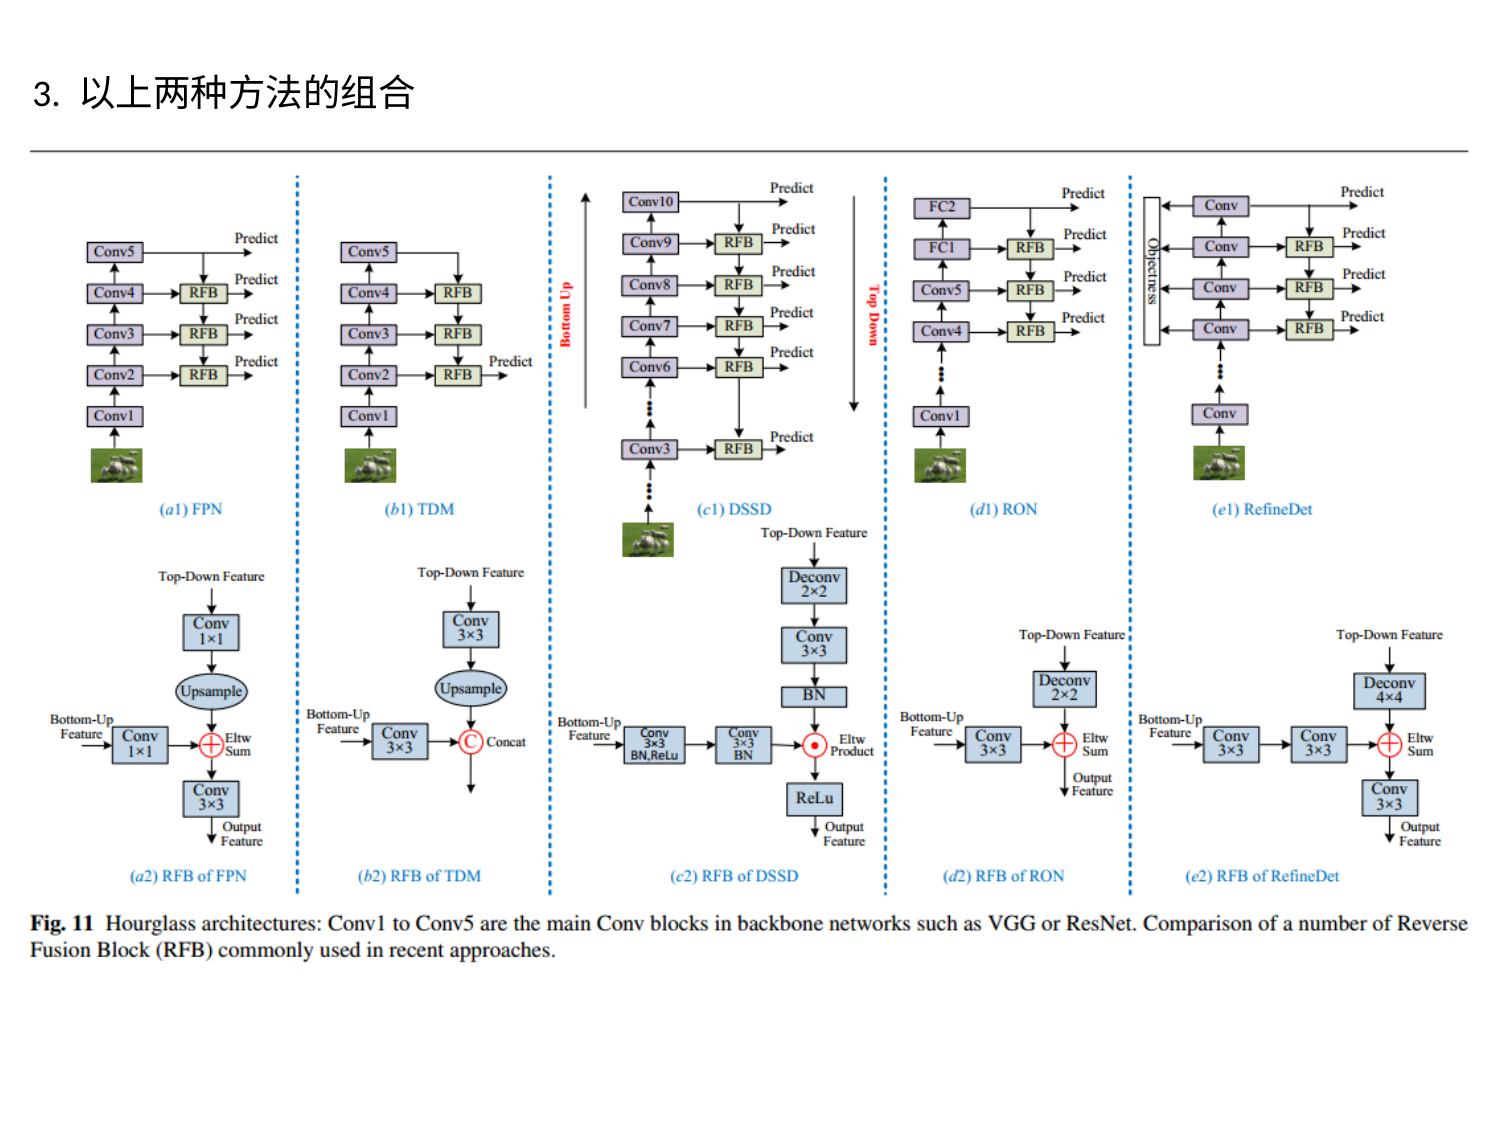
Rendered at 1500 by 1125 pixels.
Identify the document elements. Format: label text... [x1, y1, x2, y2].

picture [17, 148, 1491, 965]
text_box 3. 以上两种方法的组合 [17, 61, 1441, 122]
